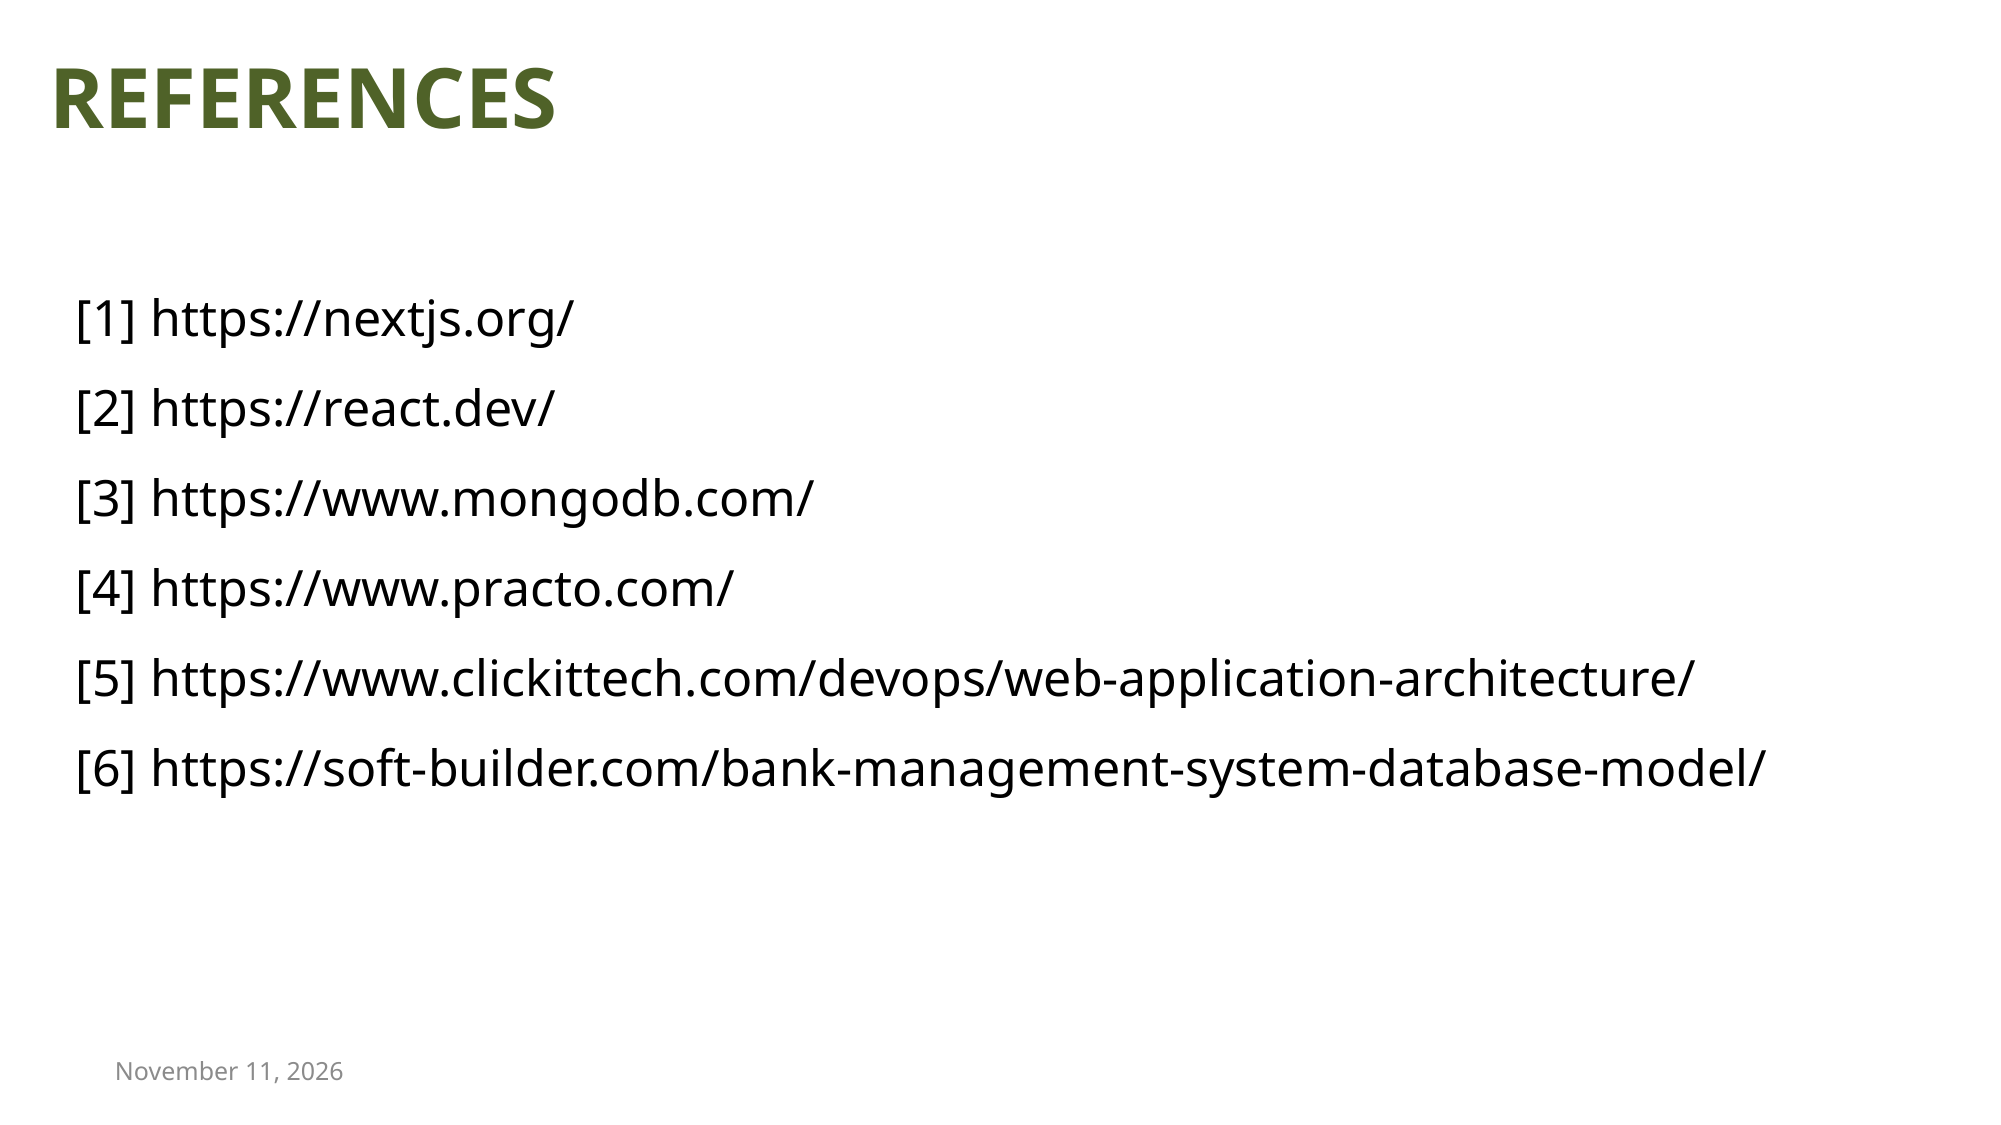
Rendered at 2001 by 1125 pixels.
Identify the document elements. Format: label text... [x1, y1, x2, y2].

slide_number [99, 1042, 567, 1103]
text_box [1] https://nextjs.org/ [2] https://react.dev/ [3] https://www.mongodb.com/ [4] https://www.practo.com/ [5] https://www.clickittech.com/devops/web-application-architecture/ [6] https://soft-builder.com/bank-management-system-database-model/ [61, 249, 1837, 805]
text_box REFERENCES [0, 38, 607, 157]
